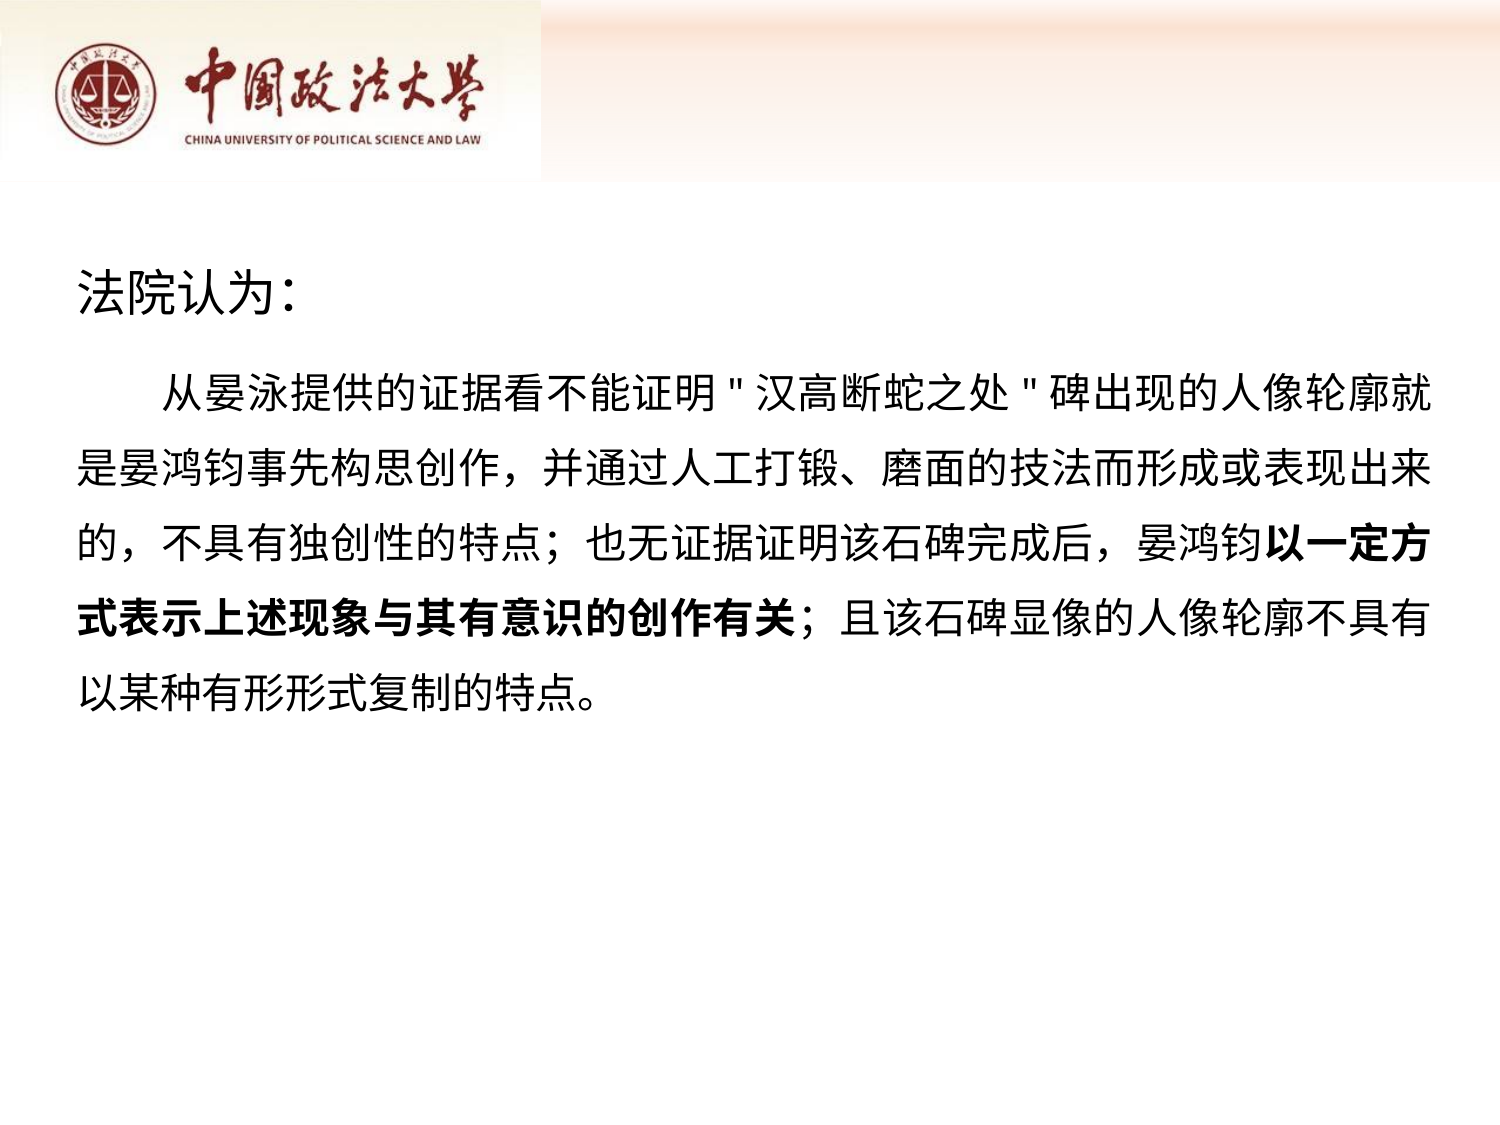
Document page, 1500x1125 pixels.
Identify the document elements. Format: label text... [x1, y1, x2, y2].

picture [0, 0, 1500, 182]
list 法院认为： 从晏泳提供的证据看不能证明"汉高断蛇之处"碑出现的人像轮廓就是晏鸿钧事先构思创作，并通过人工打锻、磨面的技法而形成或表现出来的，不具有独创性的特点；也无证据证明该石碑完成后，晏鸿钧以一定方式表示上述现象与其有意识的创作有关；且该石碑显像的人像轮廓不具有以某种有形形式复制的特点。 [61, 223, 1448, 829]
